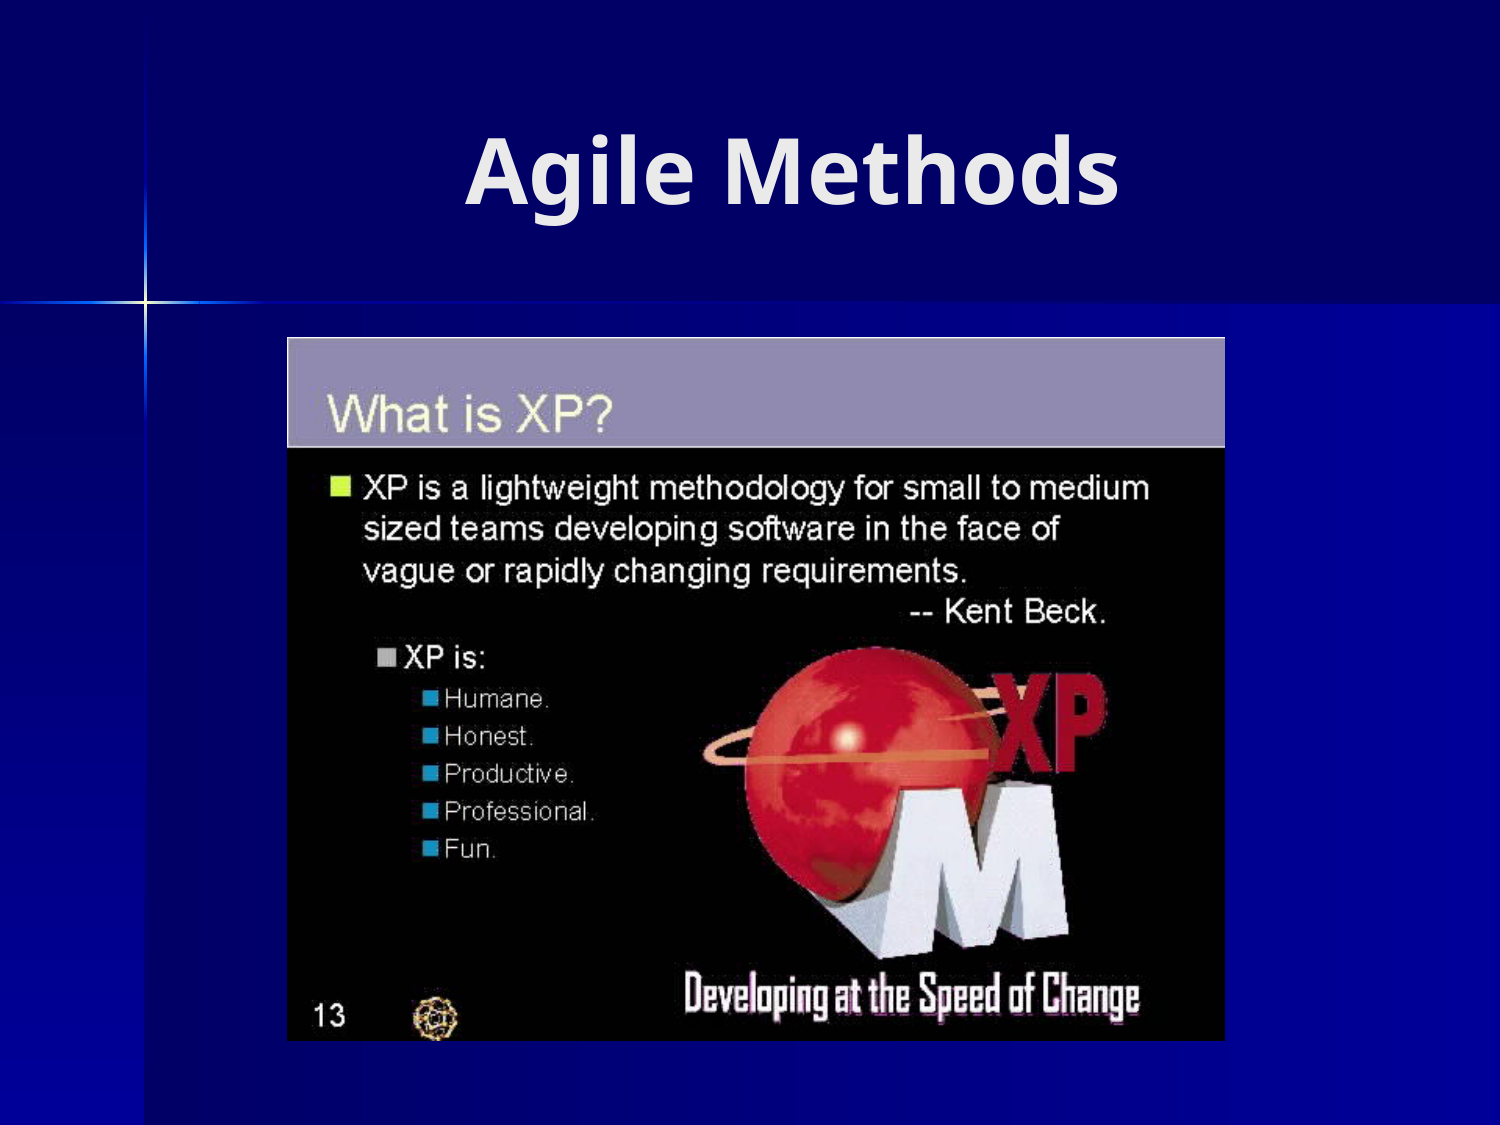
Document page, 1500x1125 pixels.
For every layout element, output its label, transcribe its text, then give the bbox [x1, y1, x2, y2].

title Agile Methods [174, 50, 1413, 285]
picture [287, 337, 1226, 1041]
